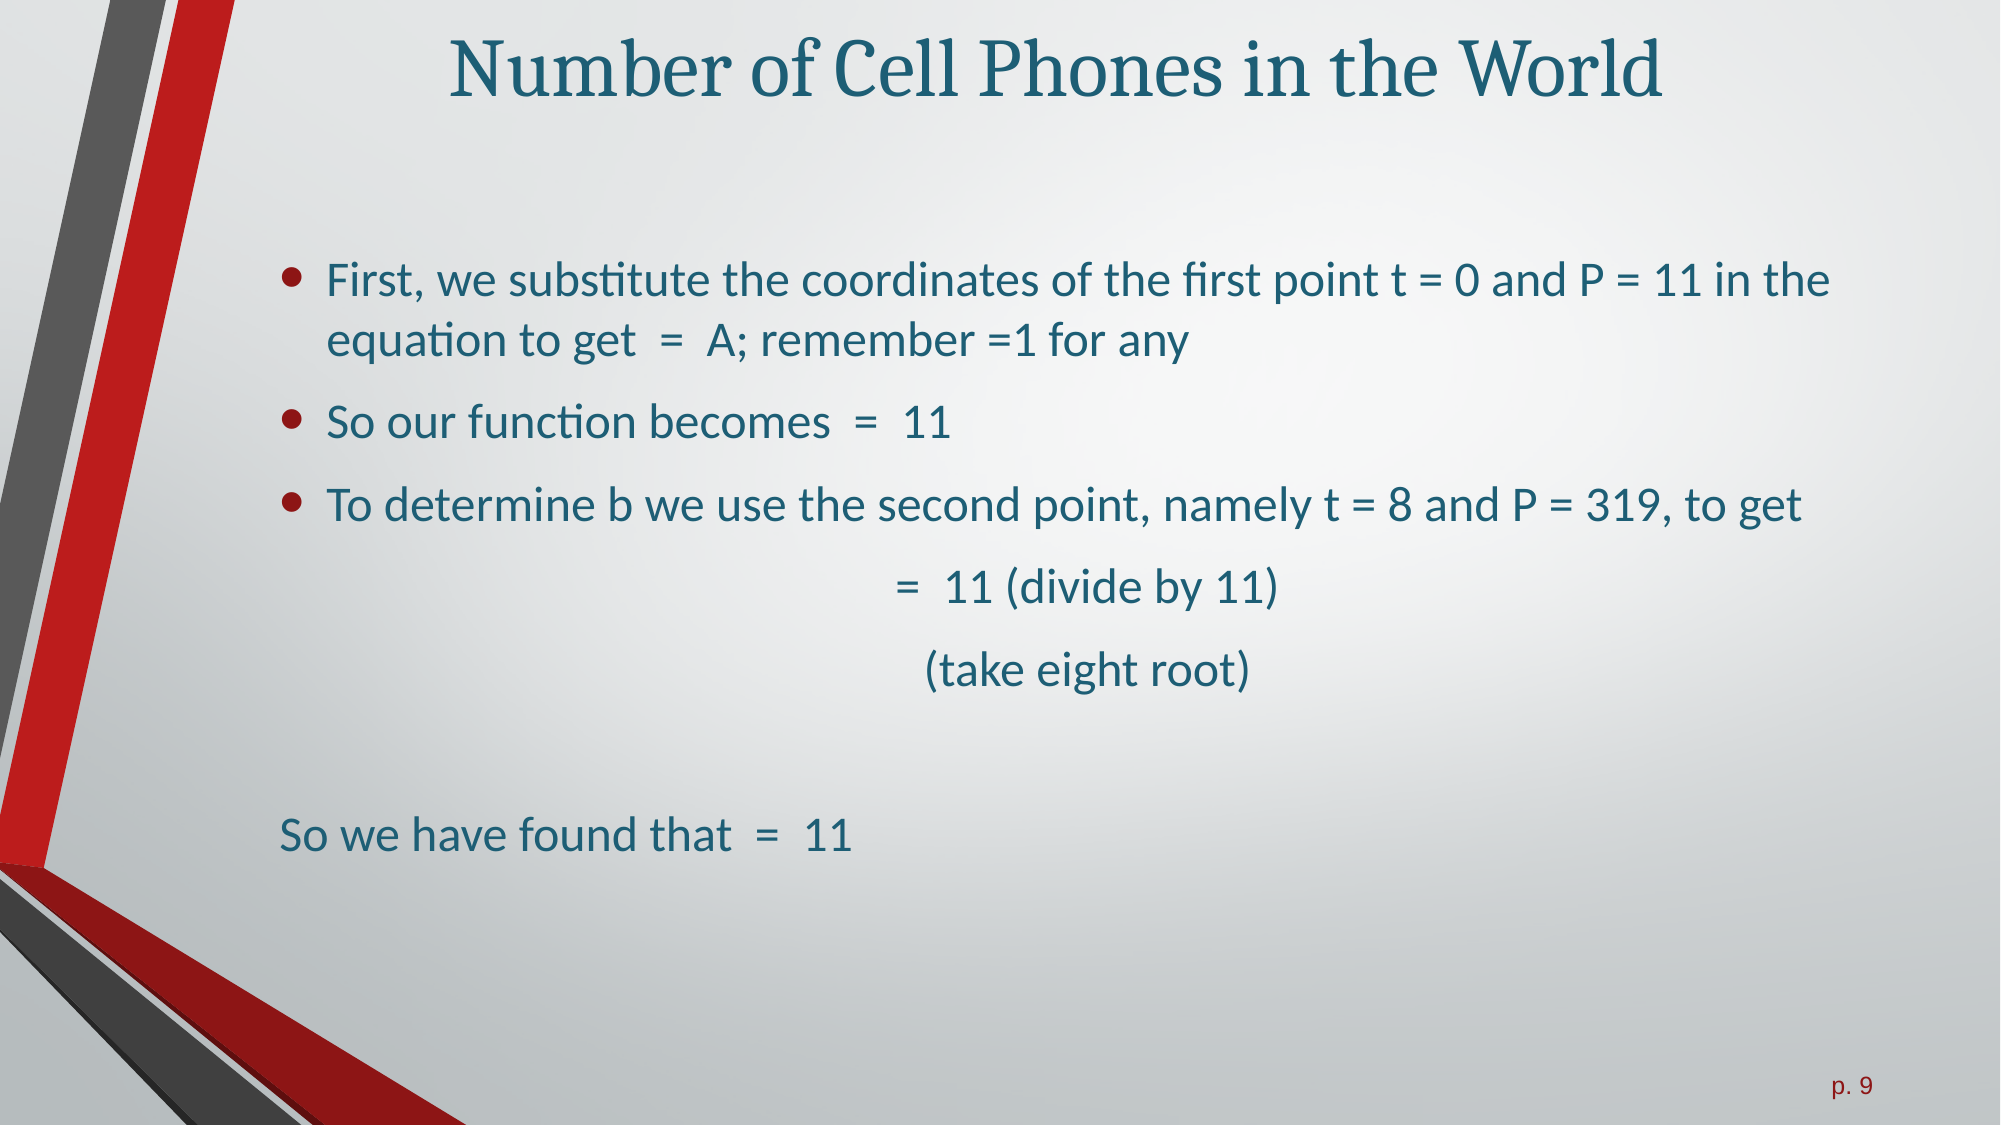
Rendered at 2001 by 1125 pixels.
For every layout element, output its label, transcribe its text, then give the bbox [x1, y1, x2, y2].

title Number of Cell Phones in the World [214, 0, 1900, 127]
